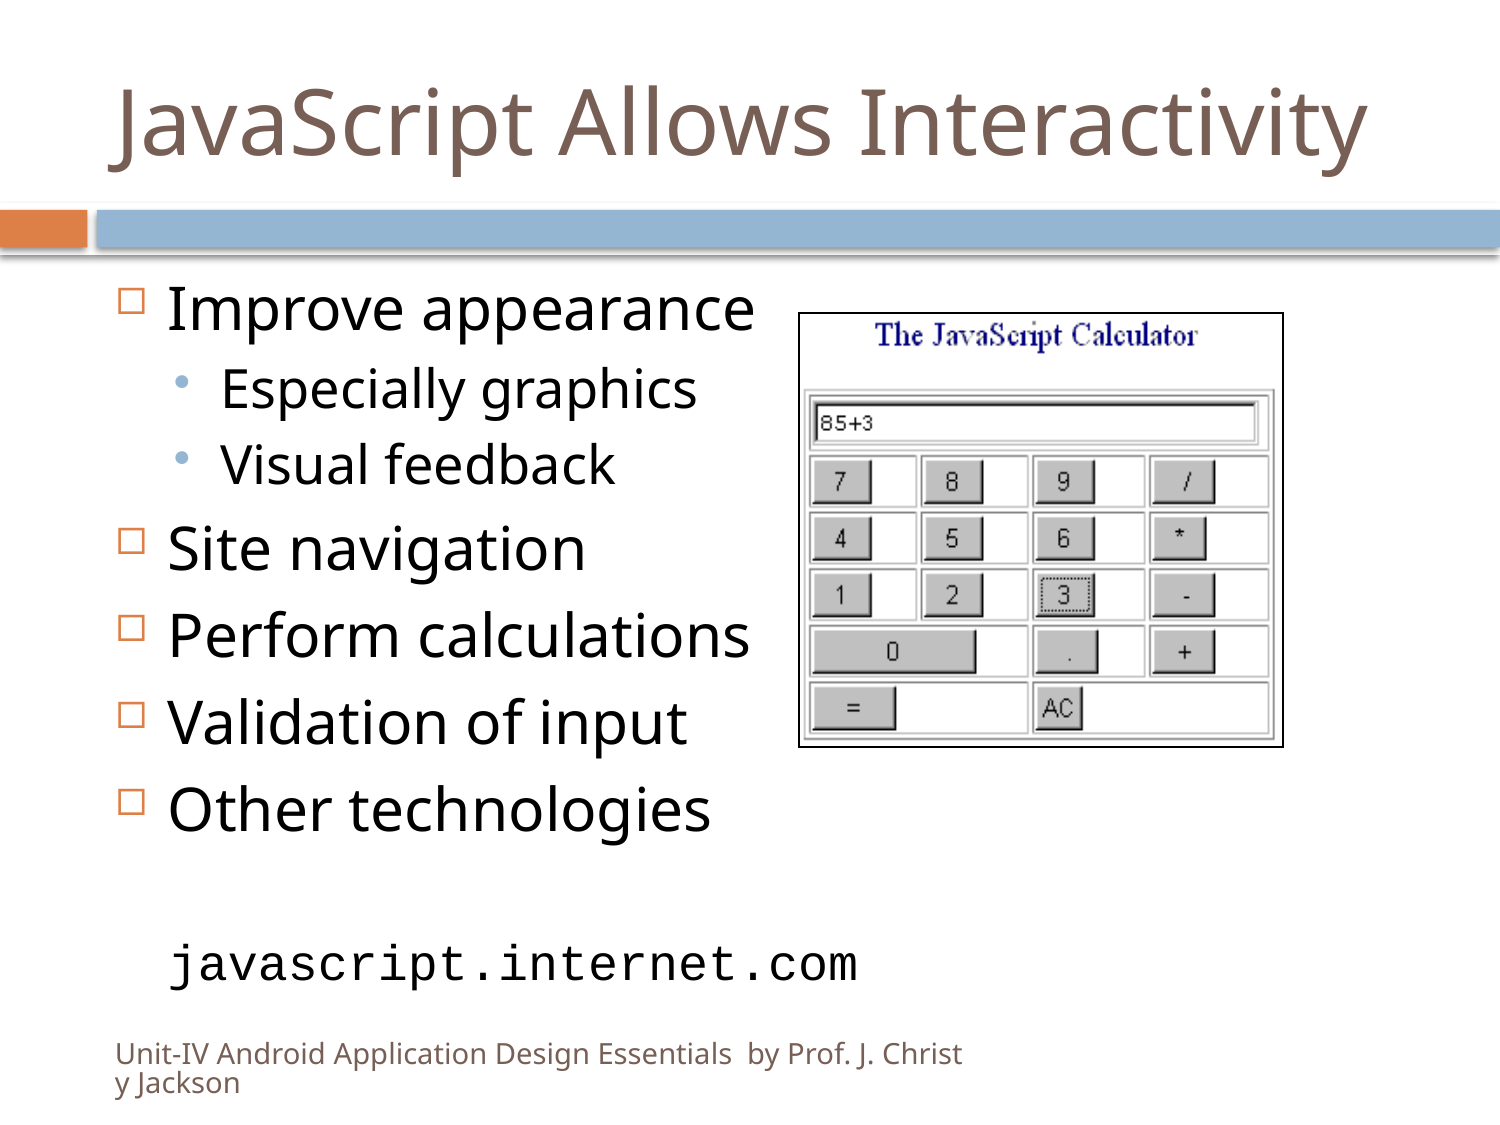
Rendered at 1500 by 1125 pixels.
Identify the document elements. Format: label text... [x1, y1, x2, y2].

list Improve appearance Especially graphics Visual feedback Site navigation Perform calculations Validation of input Other technologies javascript.internet.com [100, 262, 1438, 1005]
picture [799, 314, 1283, 747]
footer Unit-IV Android Application Design Essentials by Prof. J. Christy Jackson [99, 1025, 990, 1085]
title JavaScript Allows Interactivity [100, 37, 1438, 200]
